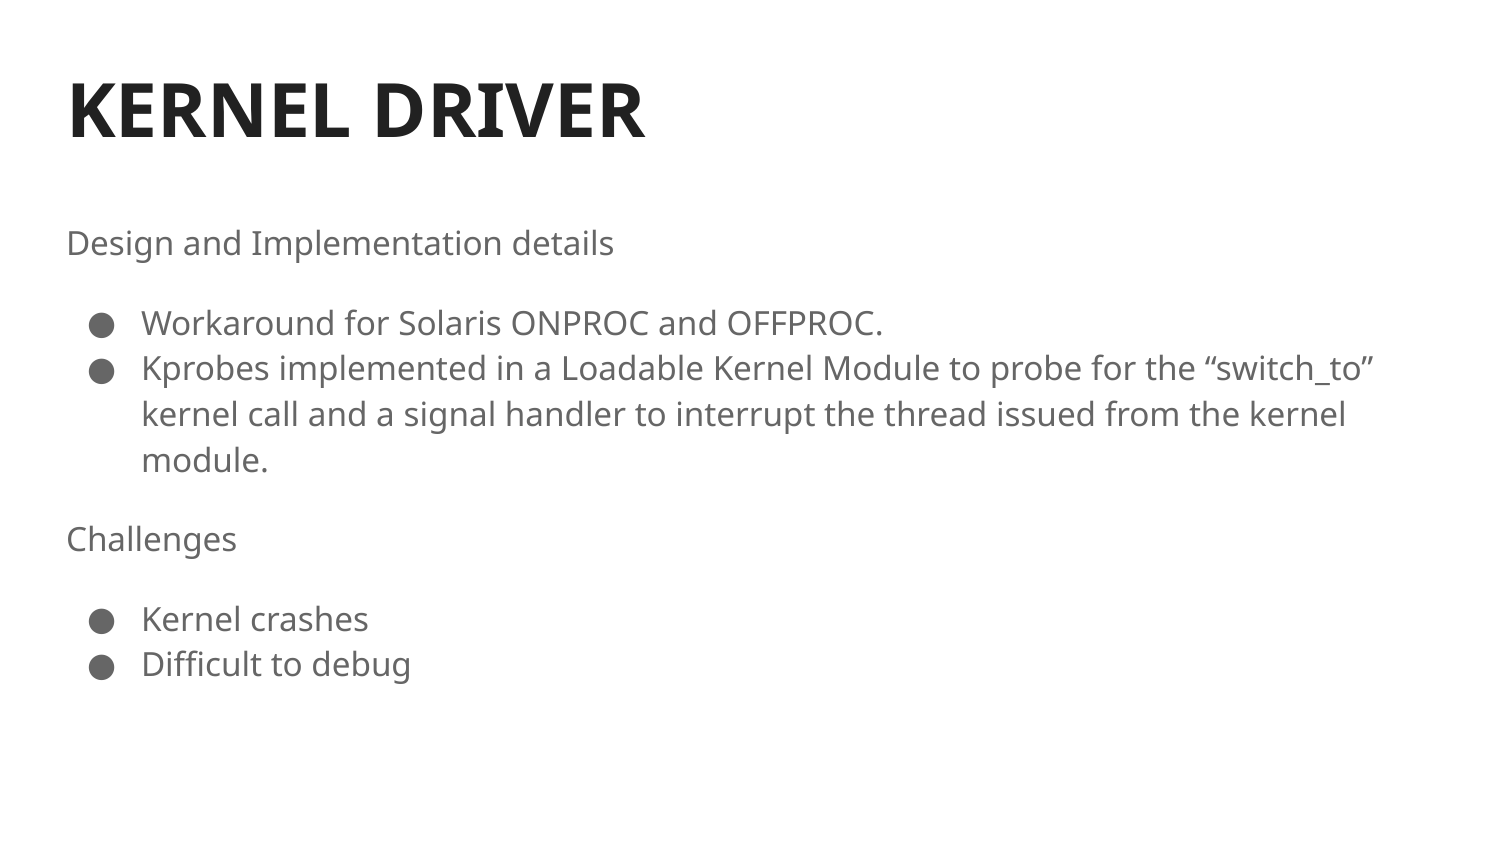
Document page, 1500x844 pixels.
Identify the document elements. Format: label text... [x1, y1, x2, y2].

list Design and Implementation details Workaround for Solaris ONPROC and OFFPROC. Kprobes implemented in a Loadable Kernel Module to probe for the “switch_to” kernel call and a signal handler to interrupt the thread issued from the kernel module. Challenges Kernel crashes Difficult to debug [51, 201, 1449, 788]
title KERNEL DRIVER [51, 48, 1449, 180]
